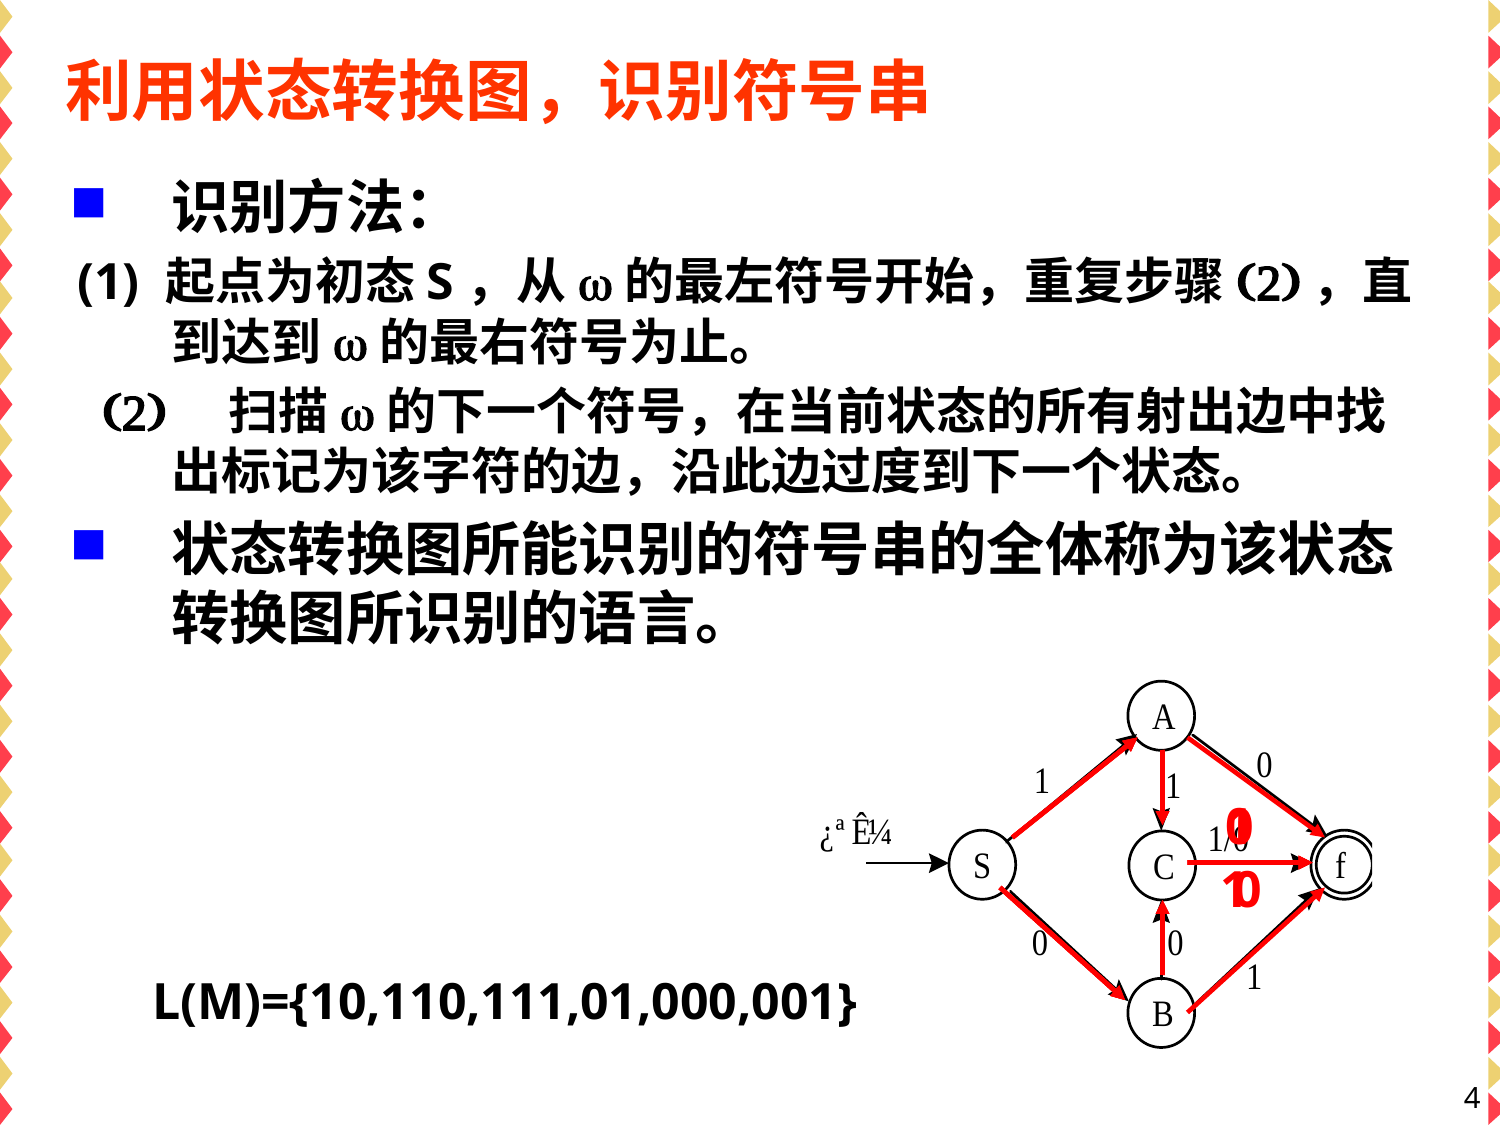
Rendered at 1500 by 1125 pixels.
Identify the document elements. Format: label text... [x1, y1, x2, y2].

list 识别方法： (1) 起点为初态S，从w的最左符号开始，重复步骤(2)，直到达到w的最右符号为止。 (2) 扫描w的下一个符号，在当前状态的所有射出边中找出标记为该字符的边，沿此边过度到下一个状态。 状态转换图所能识别的符号串的全体称为该状态转换图所识别的语言。 [62, 162, 1430, 688]
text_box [799, 674, 1376, 1054]
text_box L(M)={10,110,111,01,000,001} [137, 962, 900, 1075]
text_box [999, 887, 1326, 1013]
slide_number 4 [1377, 1071, 1496, 1117]
title 利用状态转换图，识别符号串 [50, 24, 1463, 154]
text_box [1012, 737, 1313, 849]
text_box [999, 849, 1313, 1001]
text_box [1314, 737, 1326, 838]
